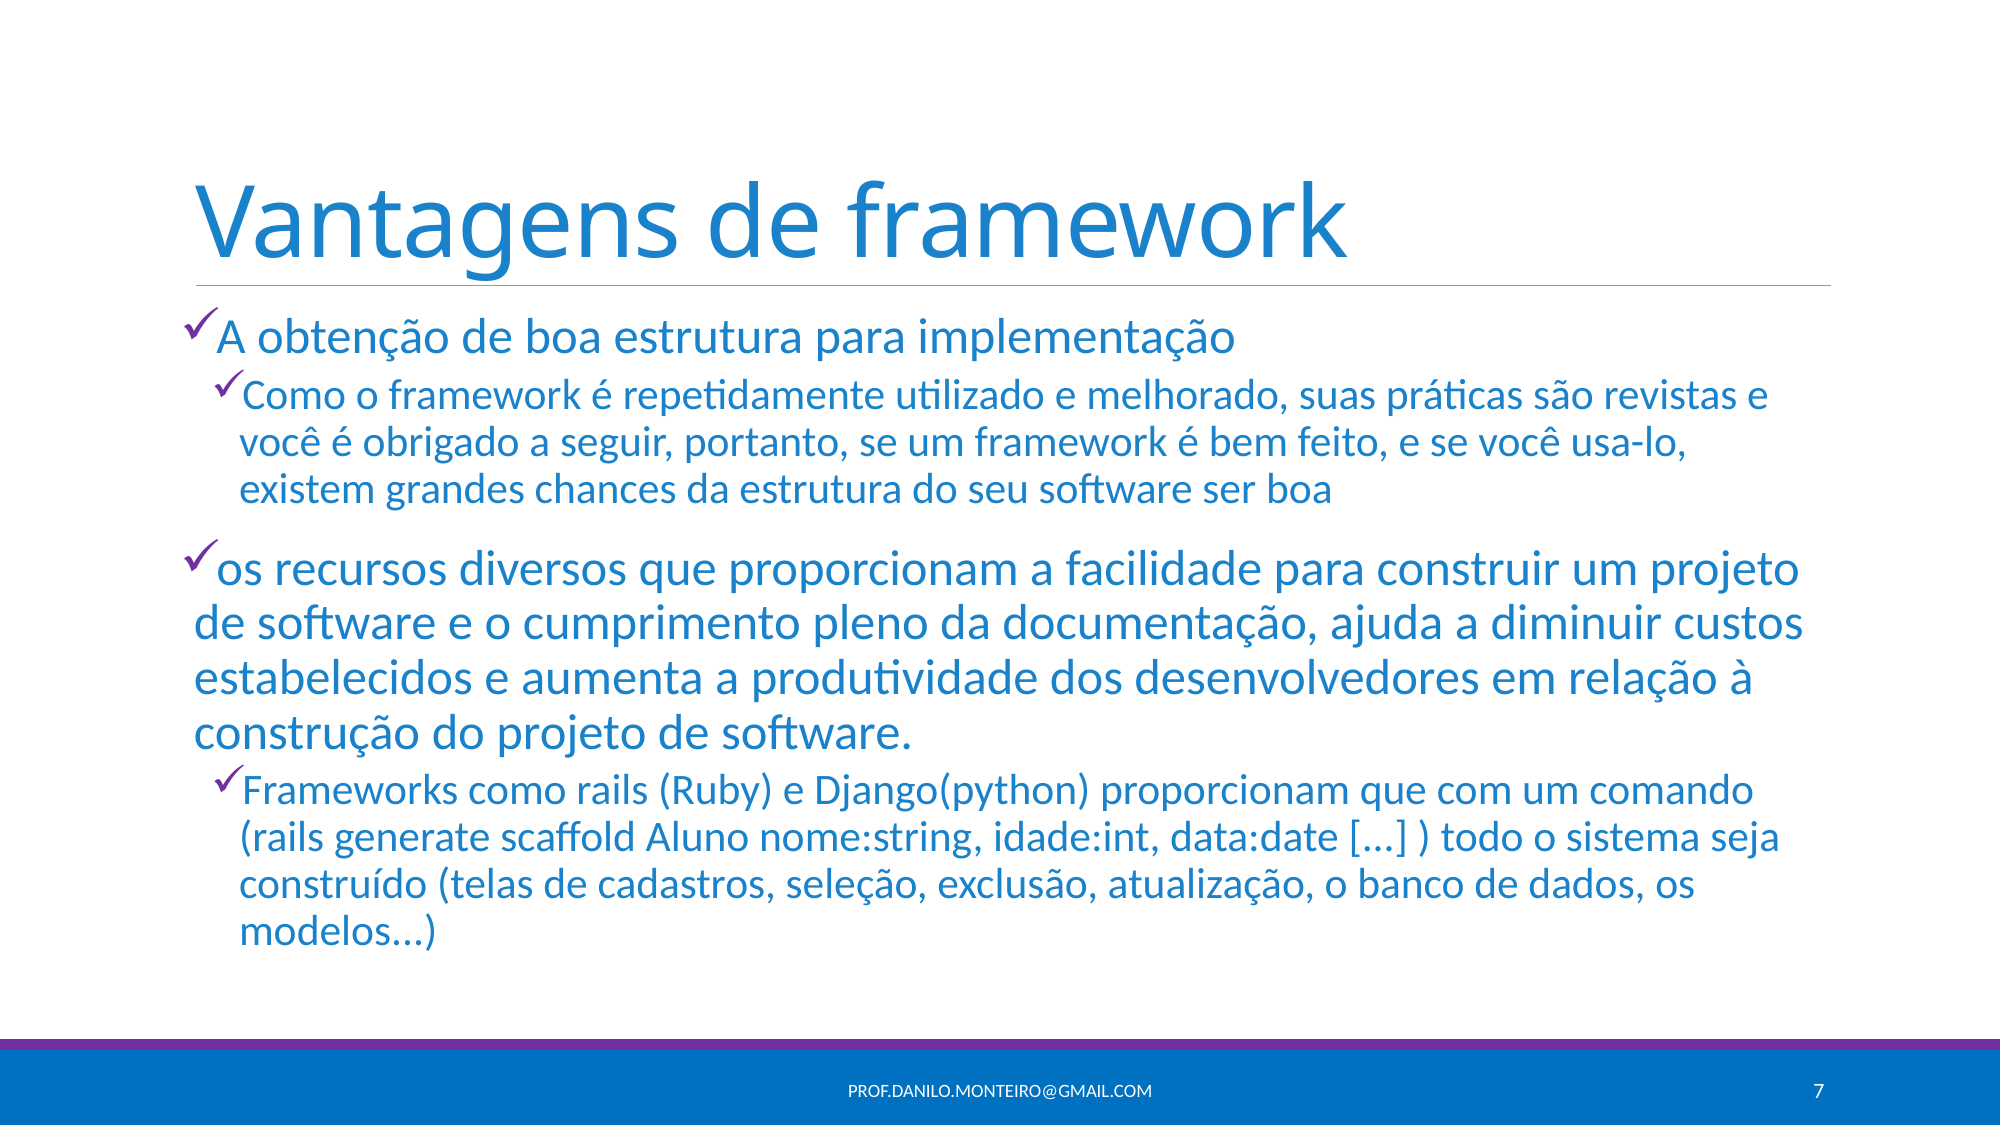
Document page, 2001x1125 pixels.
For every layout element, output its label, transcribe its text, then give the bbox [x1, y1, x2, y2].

title Vantagens de framework [180, 47, 1830, 285]
slide_number 7 [1624, 1059, 1840, 1120]
footer prof.danilo.monteiro@gmail.com [604, 1059, 1396, 1120]
list A obtenção de boa estrutura para implementação Como o framework é repetidamente utilizado e melhorado, suas práticas são revistas e você é obrigado a seguir, portanto, se um framework é bem feito, e se você usa-lo, existem grandes chances da estrutura do seu software ser boa os recursos diversos que proporcionam a facilidade para construir um projeto de software e o cumprimento pleno da documentação, ajuda a diminuir custos estabelecidos e aumenta a produtividade dos desenvolvedores em relação à construção do projeto de software. Frameworks como rails (Ruby) e Django(python) proporcionam que com um comando (rails generate scaffold Aluno nome:string, idade:int, data:date [...] ) todo o sistema seja construído (telas de cadastros, seleção, exclusão, atualização, o banco de dados, os modelos...) [180, 302, 1830, 963]
